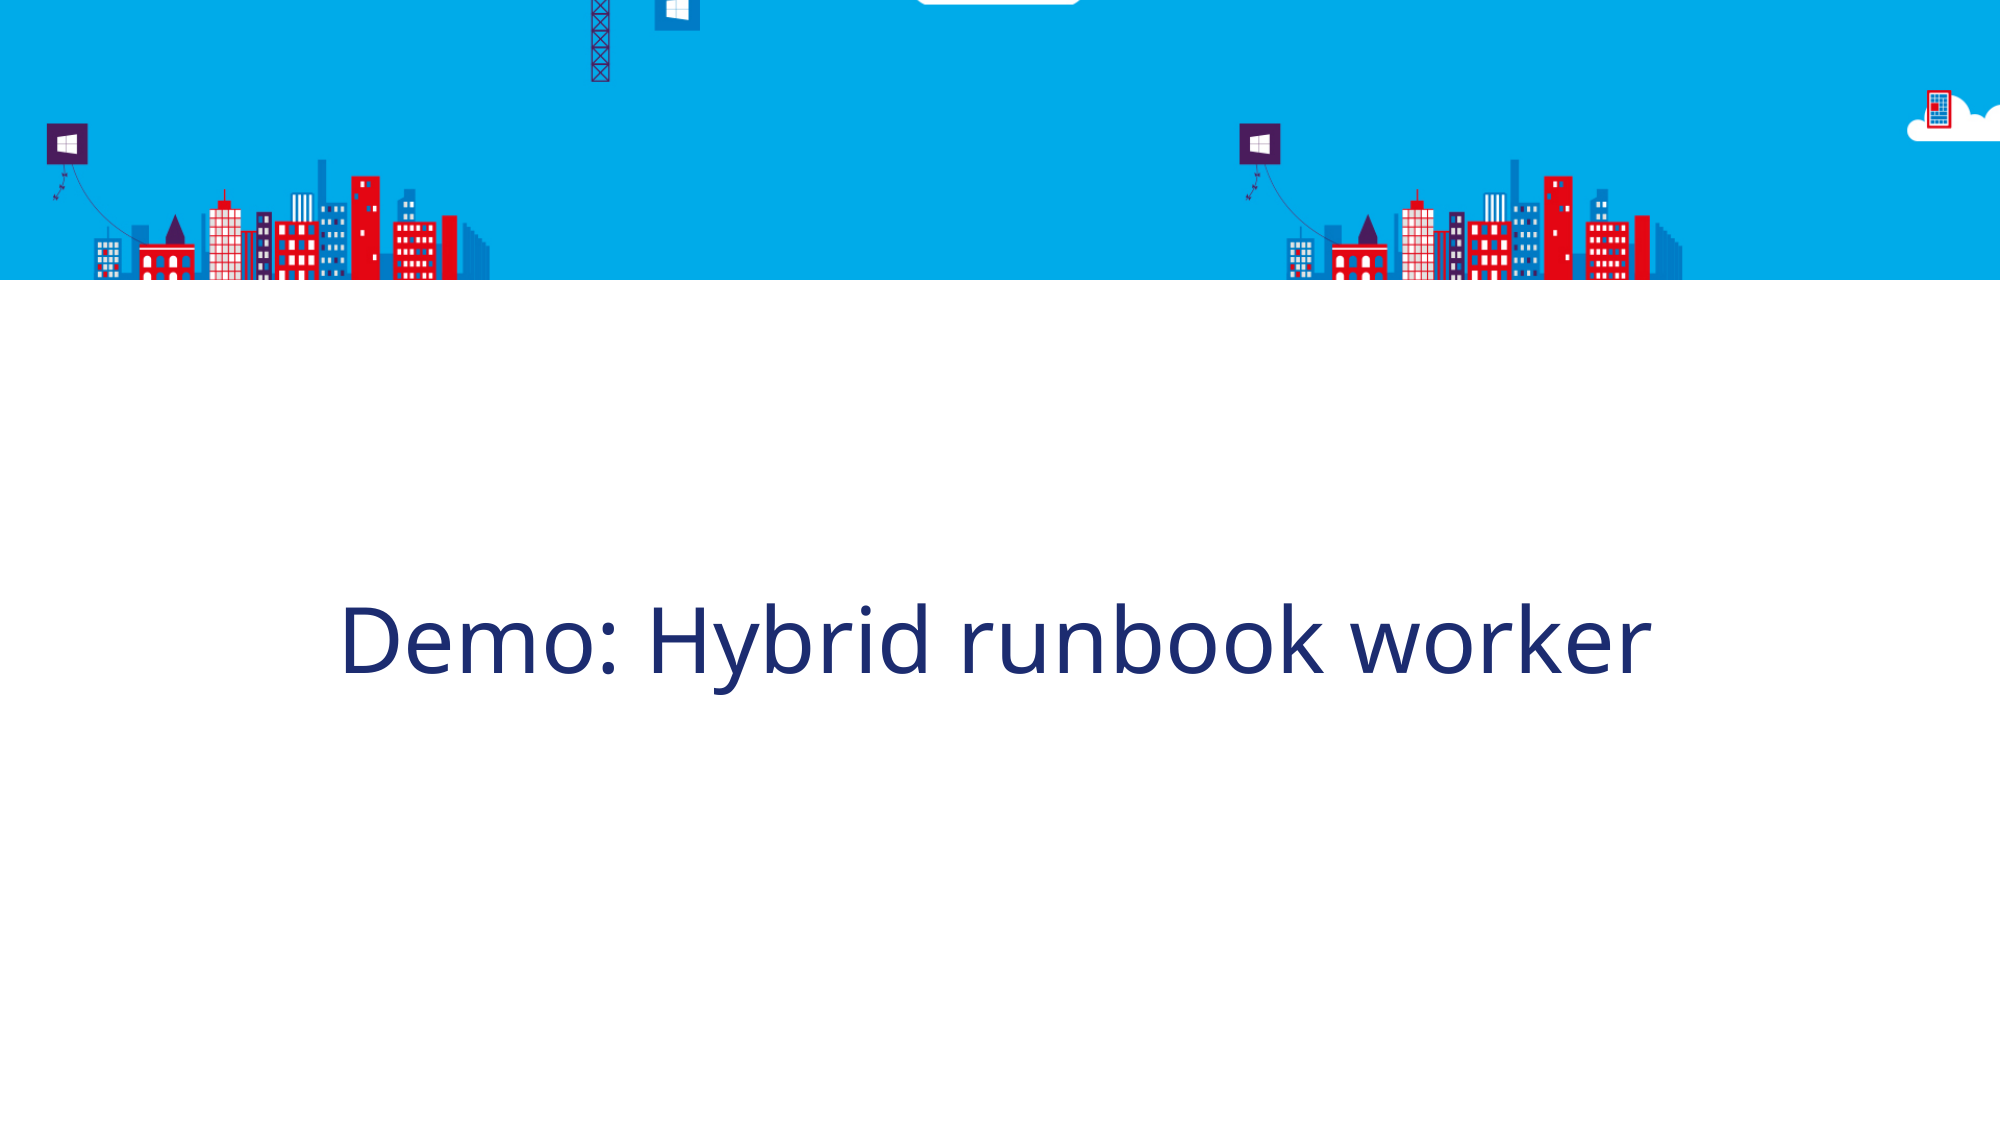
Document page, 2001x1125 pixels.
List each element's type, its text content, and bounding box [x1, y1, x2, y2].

picture [1908, 91, 2000, 141]
picture [592, 28, 609, 33]
picture [919, 0, 1078, 4]
picture [1240, 124, 1280, 164]
picture [656, 0, 699, 29]
picture [592, 45, 609, 50]
picture [1288, 161, 1681, 280]
title Demo: Hybrid runbook worker [133, 534, 1859, 753]
picture [48, 124, 87, 164]
picture [95, 161, 488, 280]
